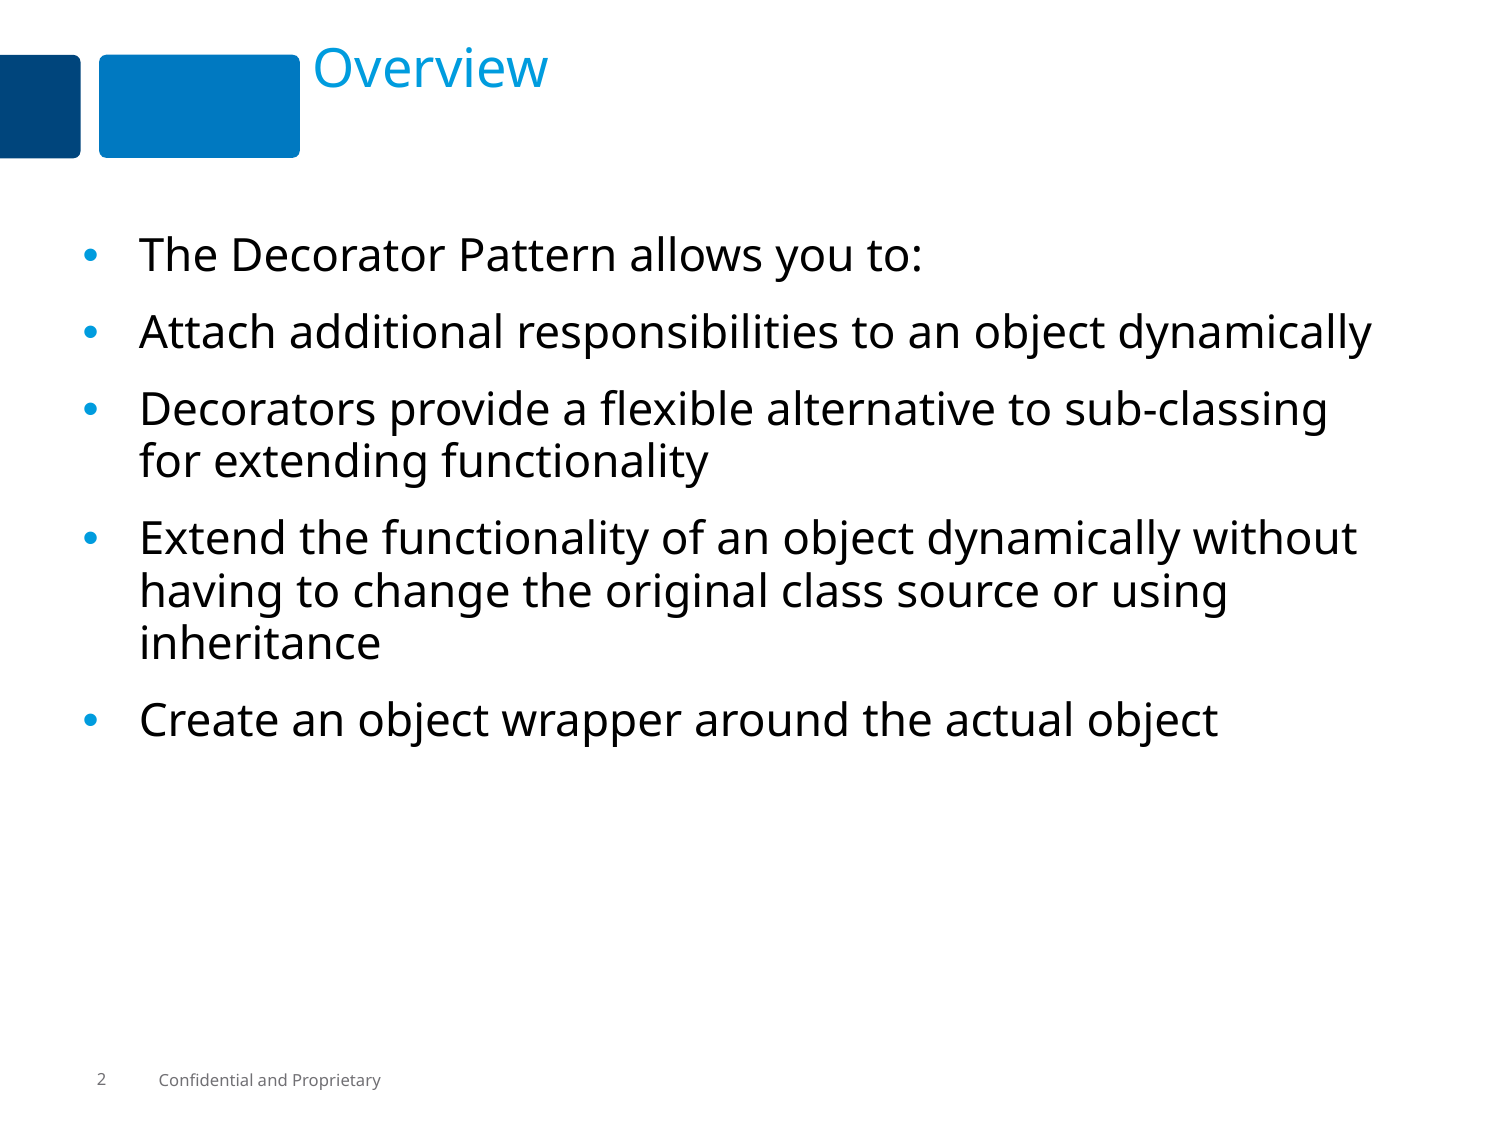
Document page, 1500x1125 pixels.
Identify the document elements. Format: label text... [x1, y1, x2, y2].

title Overview [312, 37, 1463, 175]
list The Decorator Pattern allows you to: Attach additional responsibilities to an object dynamically Decorators provide a flexible alternative to sub-classing for extending functionality Extend the functionality of an object dynamically without having to change the original class source or using inheritance Create an object wrapper around the actual object [82, 221, 1413, 1013]
